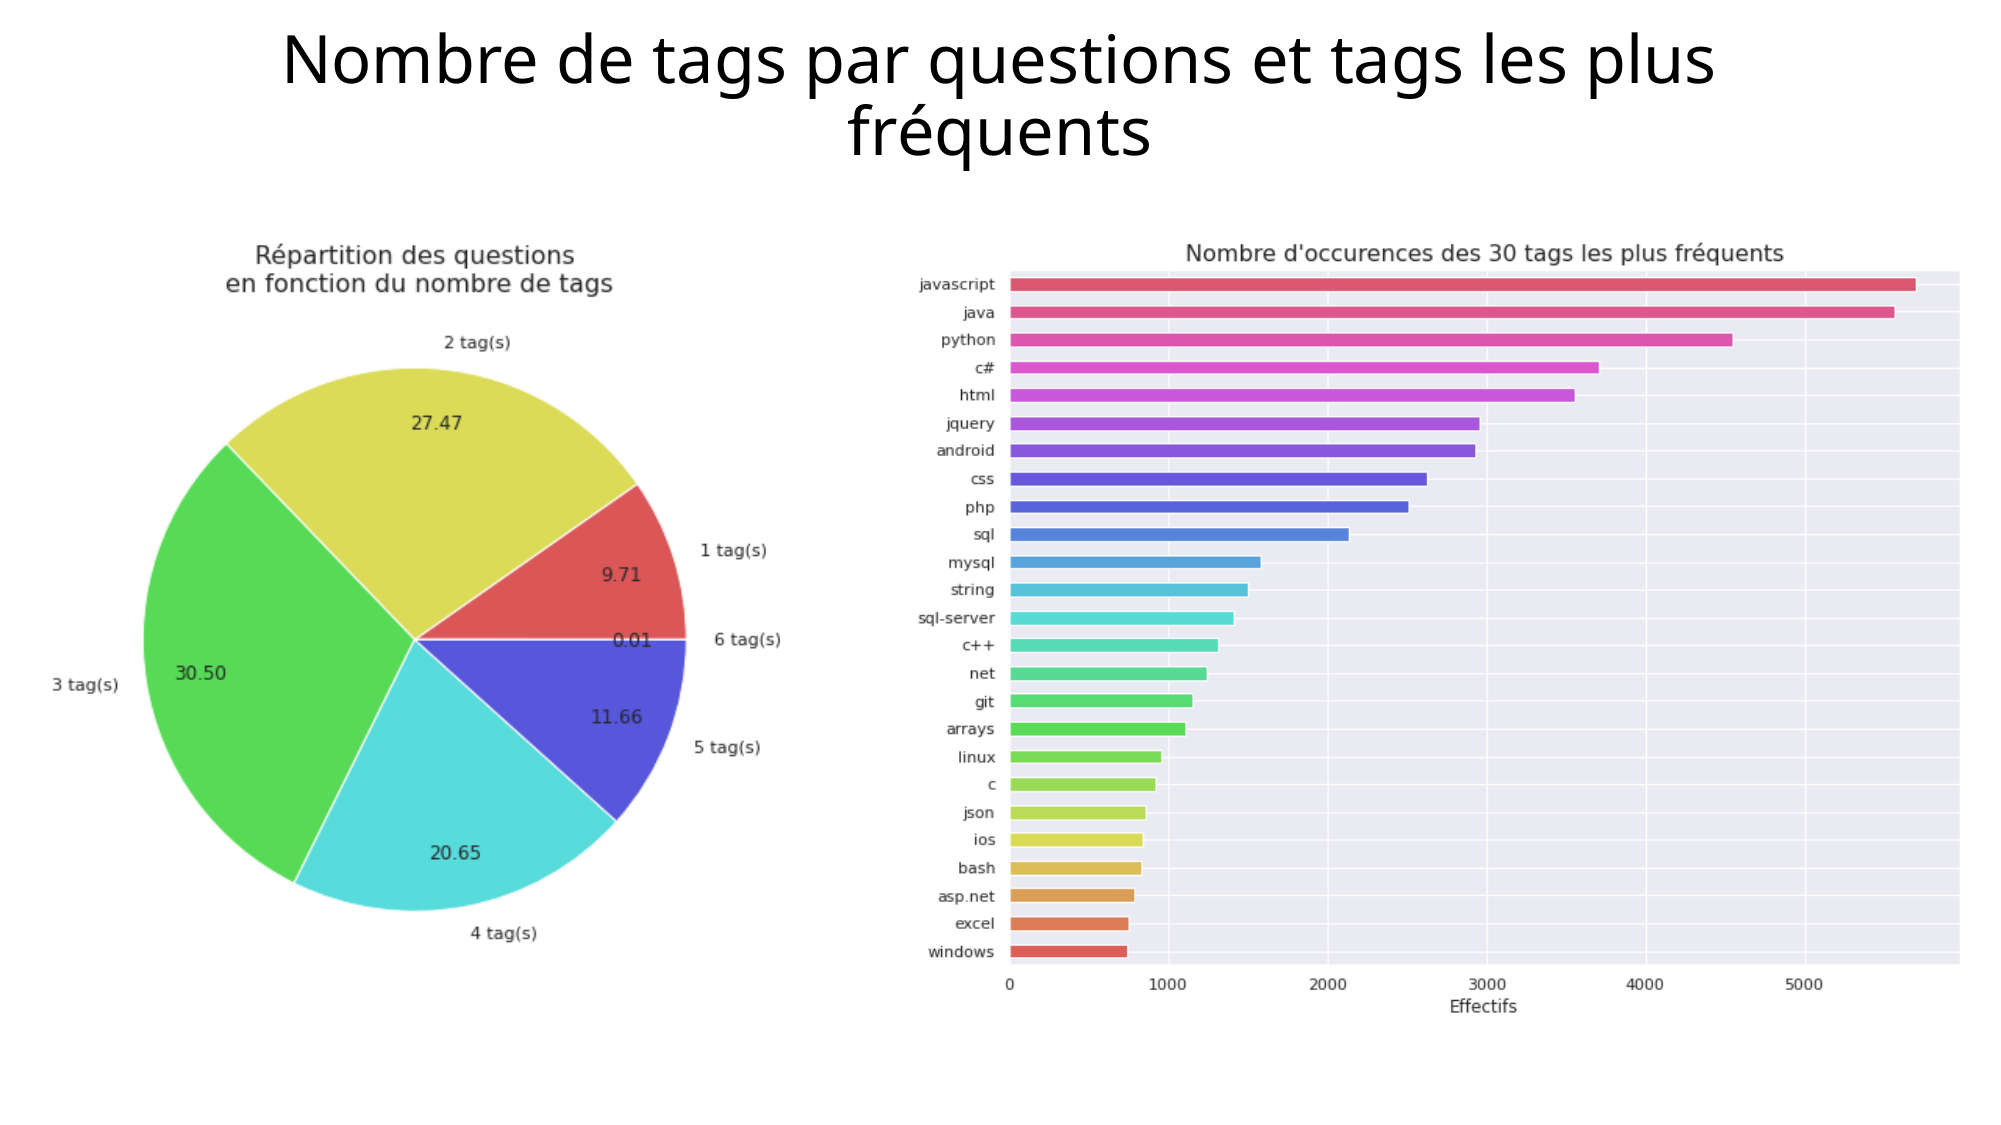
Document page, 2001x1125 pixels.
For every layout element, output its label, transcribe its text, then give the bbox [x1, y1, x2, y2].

title Nombre de tags par questions et tags les plus fréquents [137, 16, 1863, 180]
picture [907, 232, 1970, 1027]
picture [40, 232, 791, 991]
